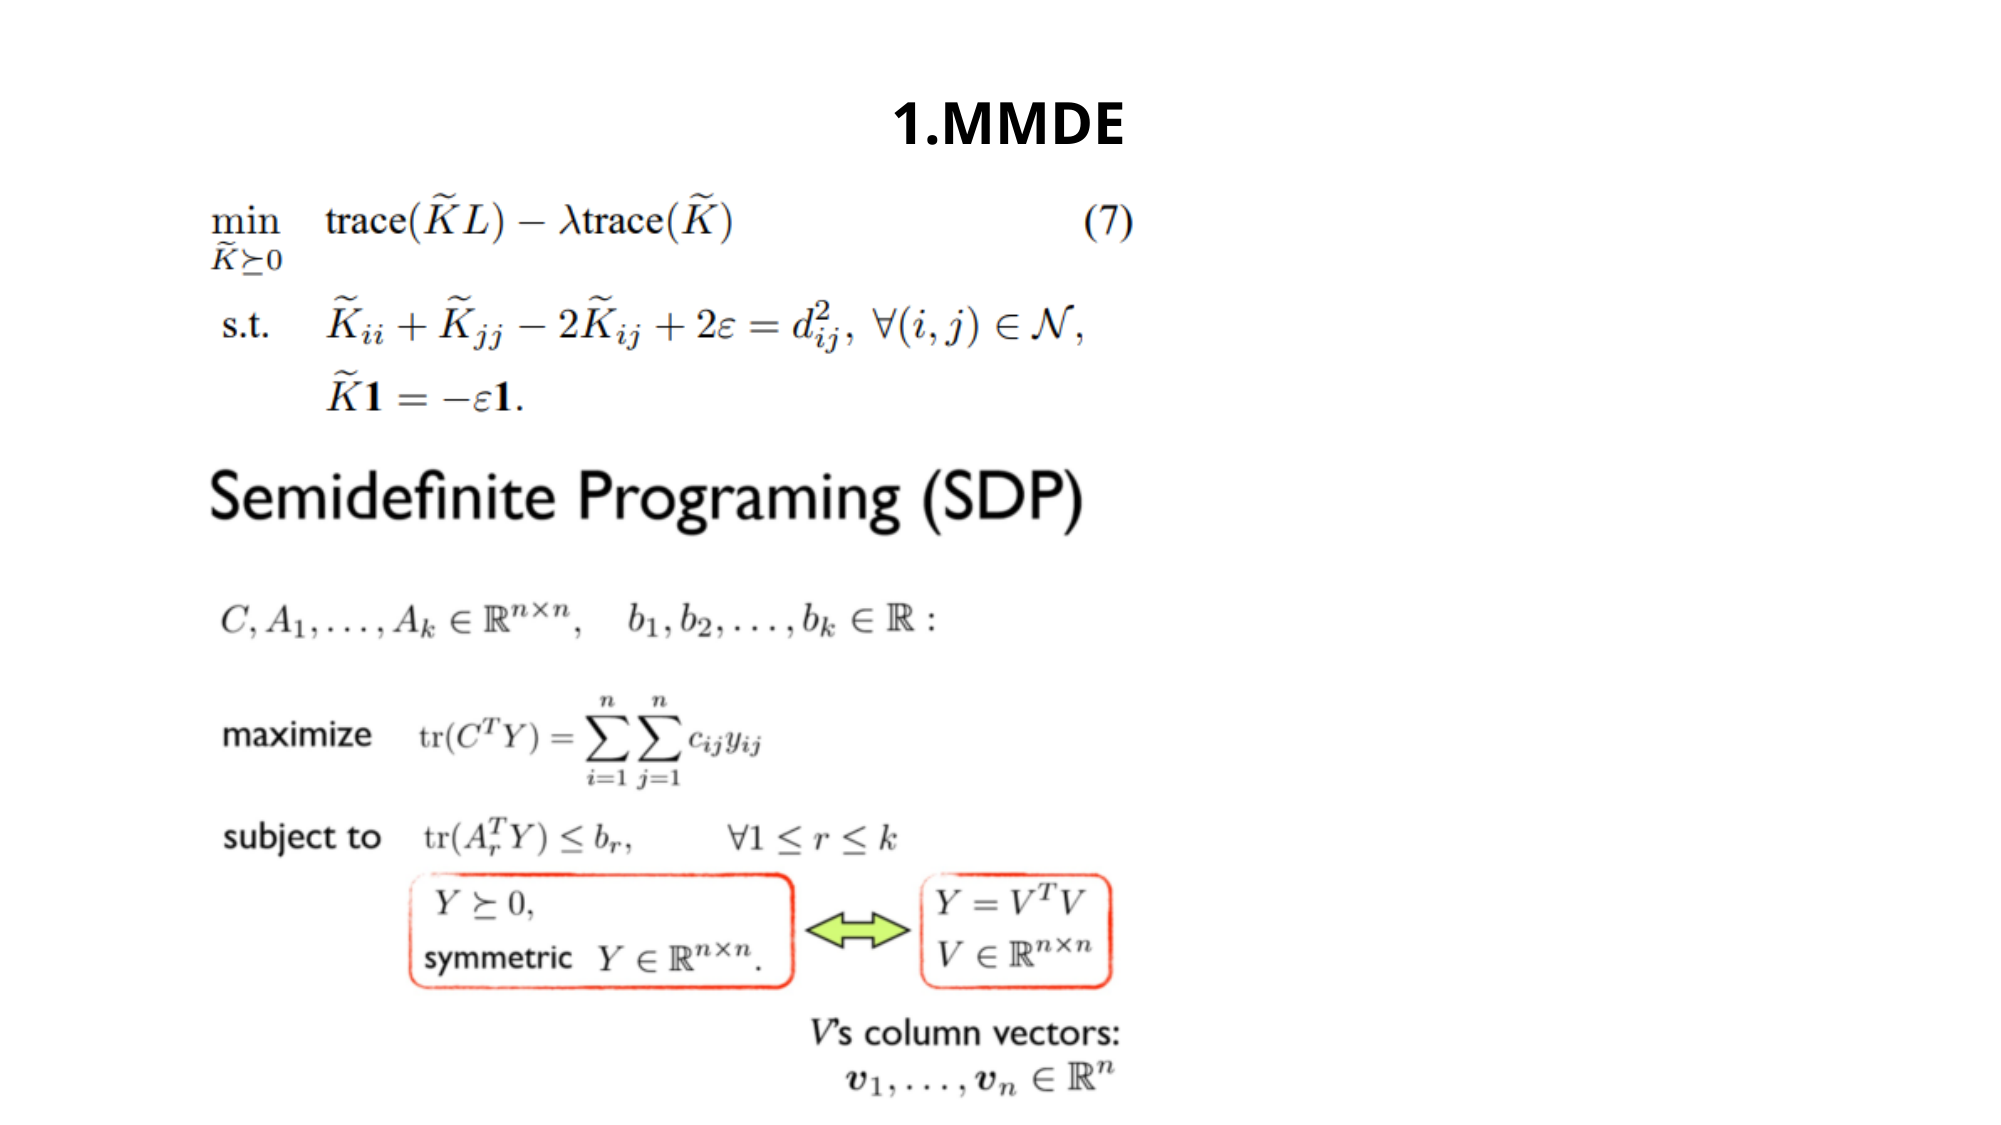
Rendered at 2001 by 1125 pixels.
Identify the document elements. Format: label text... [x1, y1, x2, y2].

text_box 1.MMDE [876, 78, 1231, 164]
picture [151, 164, 1231, 1125]
